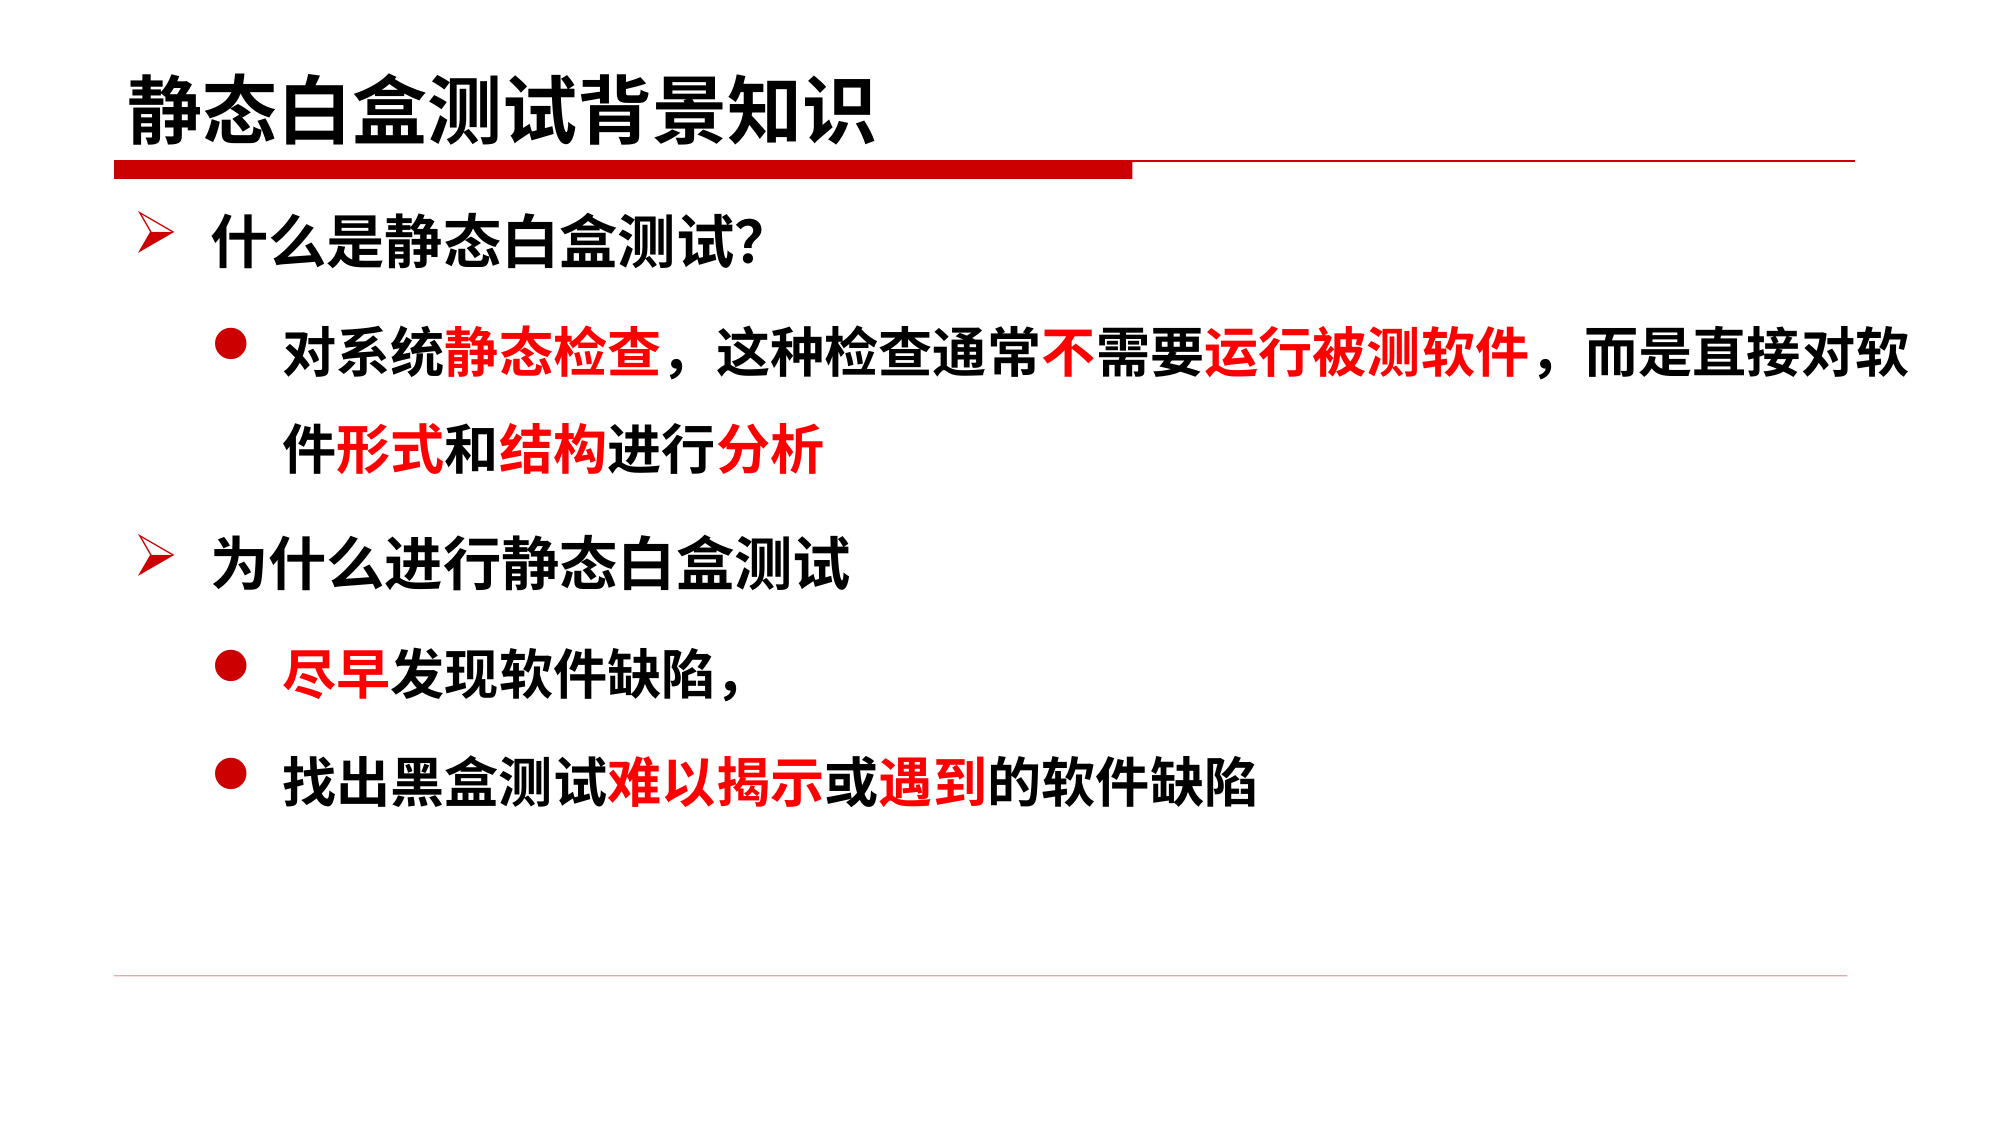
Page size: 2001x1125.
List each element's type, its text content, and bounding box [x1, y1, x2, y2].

list 什么是静态白盒测试？ 对系统静态检查，这种检查通常不需要运行被测软件，而是直接对软件形式和结构进行分析 为什么进行静态白盒测试 尽早发现软件缺陷， 找出黑盒测试难以揭示或遇到的软件缺陷 [118, 162, 1945, 863]
title 静态白盒测试背景知识 [112, 42, 1863, 161]
